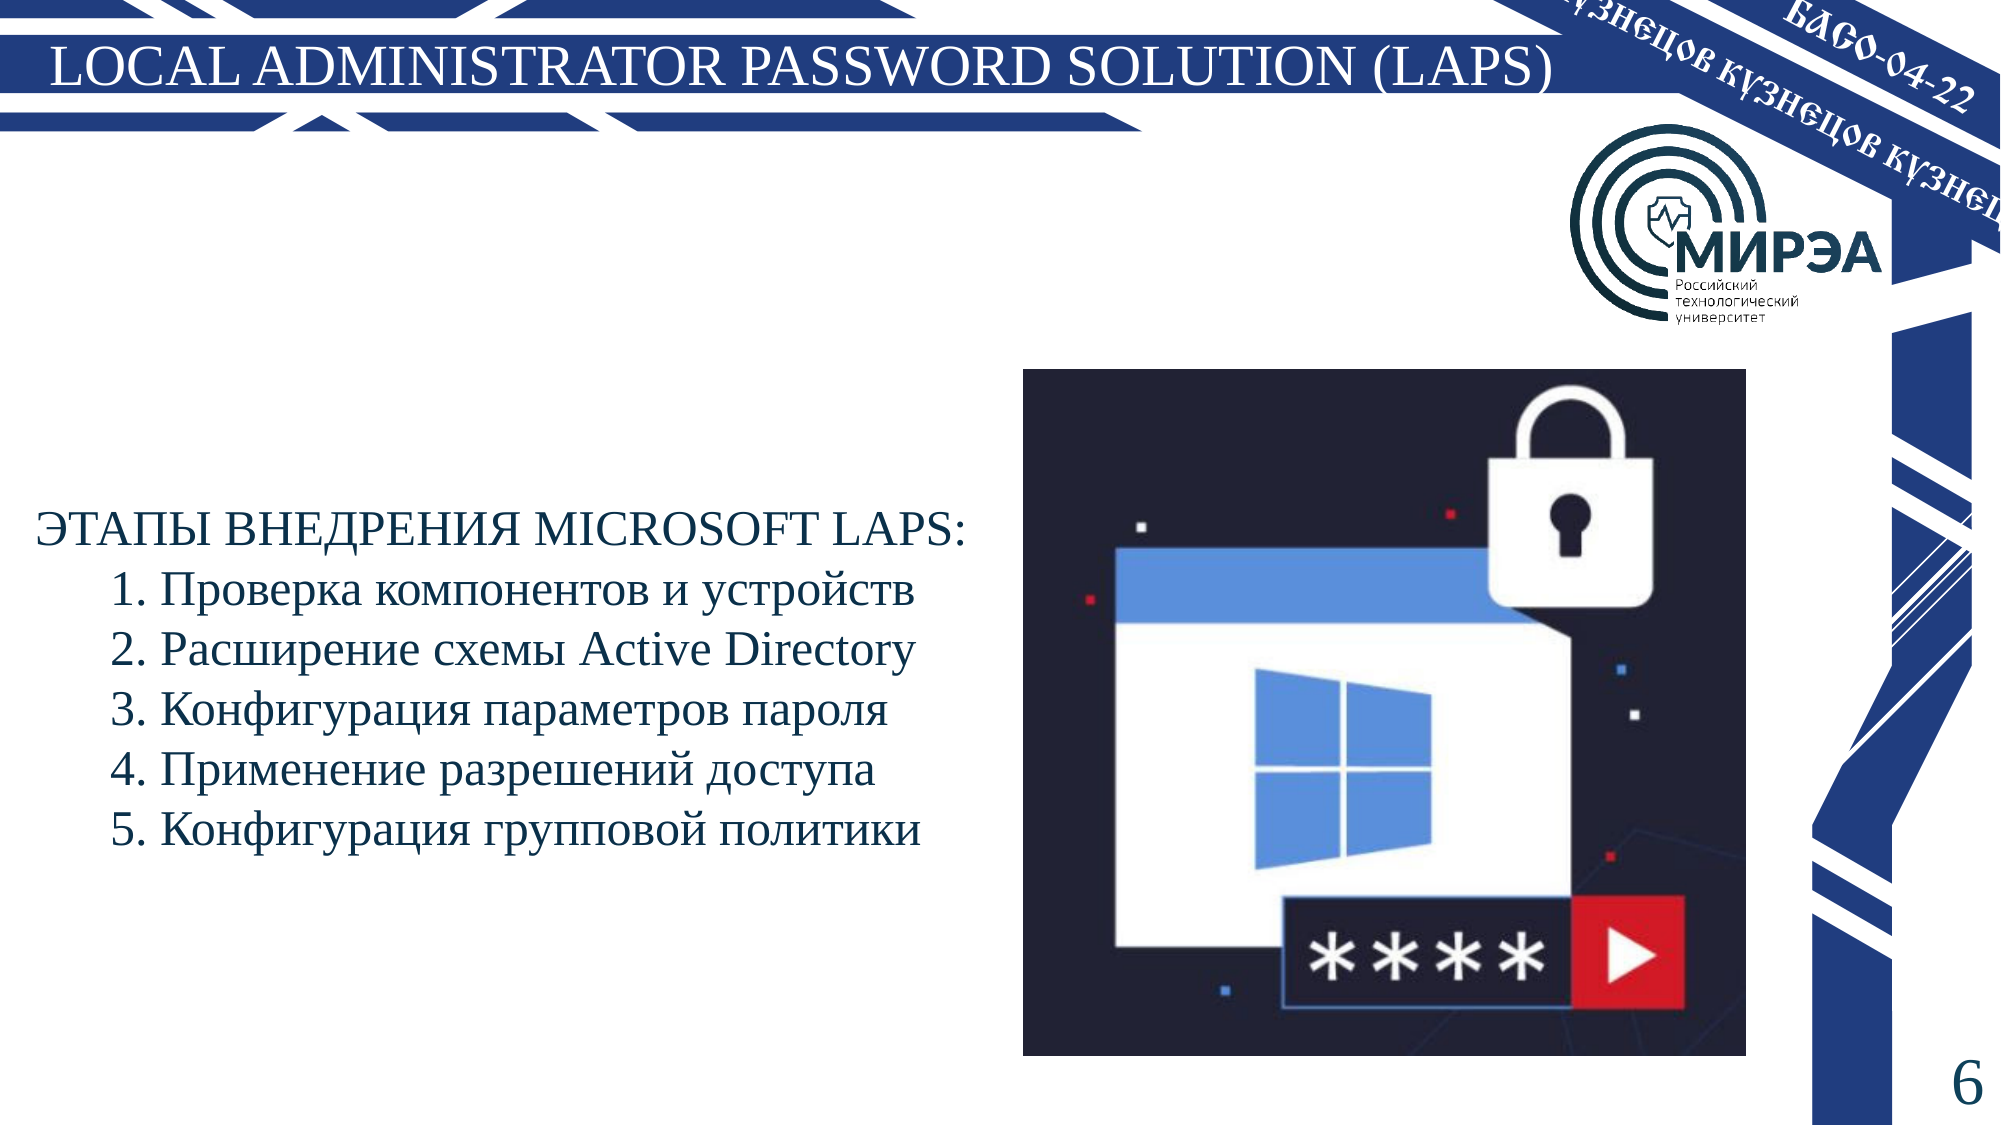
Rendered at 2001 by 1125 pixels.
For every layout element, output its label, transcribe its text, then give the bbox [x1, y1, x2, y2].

text_box Local Administrator Password Solution (LAPS) [34, 8, 1746, 116]
slide_number 6 [1881, 986, 2000, 1125]
picture [0, 0, 2001, 1125]
list ЭТАПЫ ВНЕДРЕНИЯ MICROSOFT LAPS: 1. Проверка компонентов и устройств 2. Расширение схемы Active Directory 3. Конфигурация параметров пароля 4. Применение разрешений доступа 5. Конфигурация групповой политики [20, 487, 1536, 1125]
